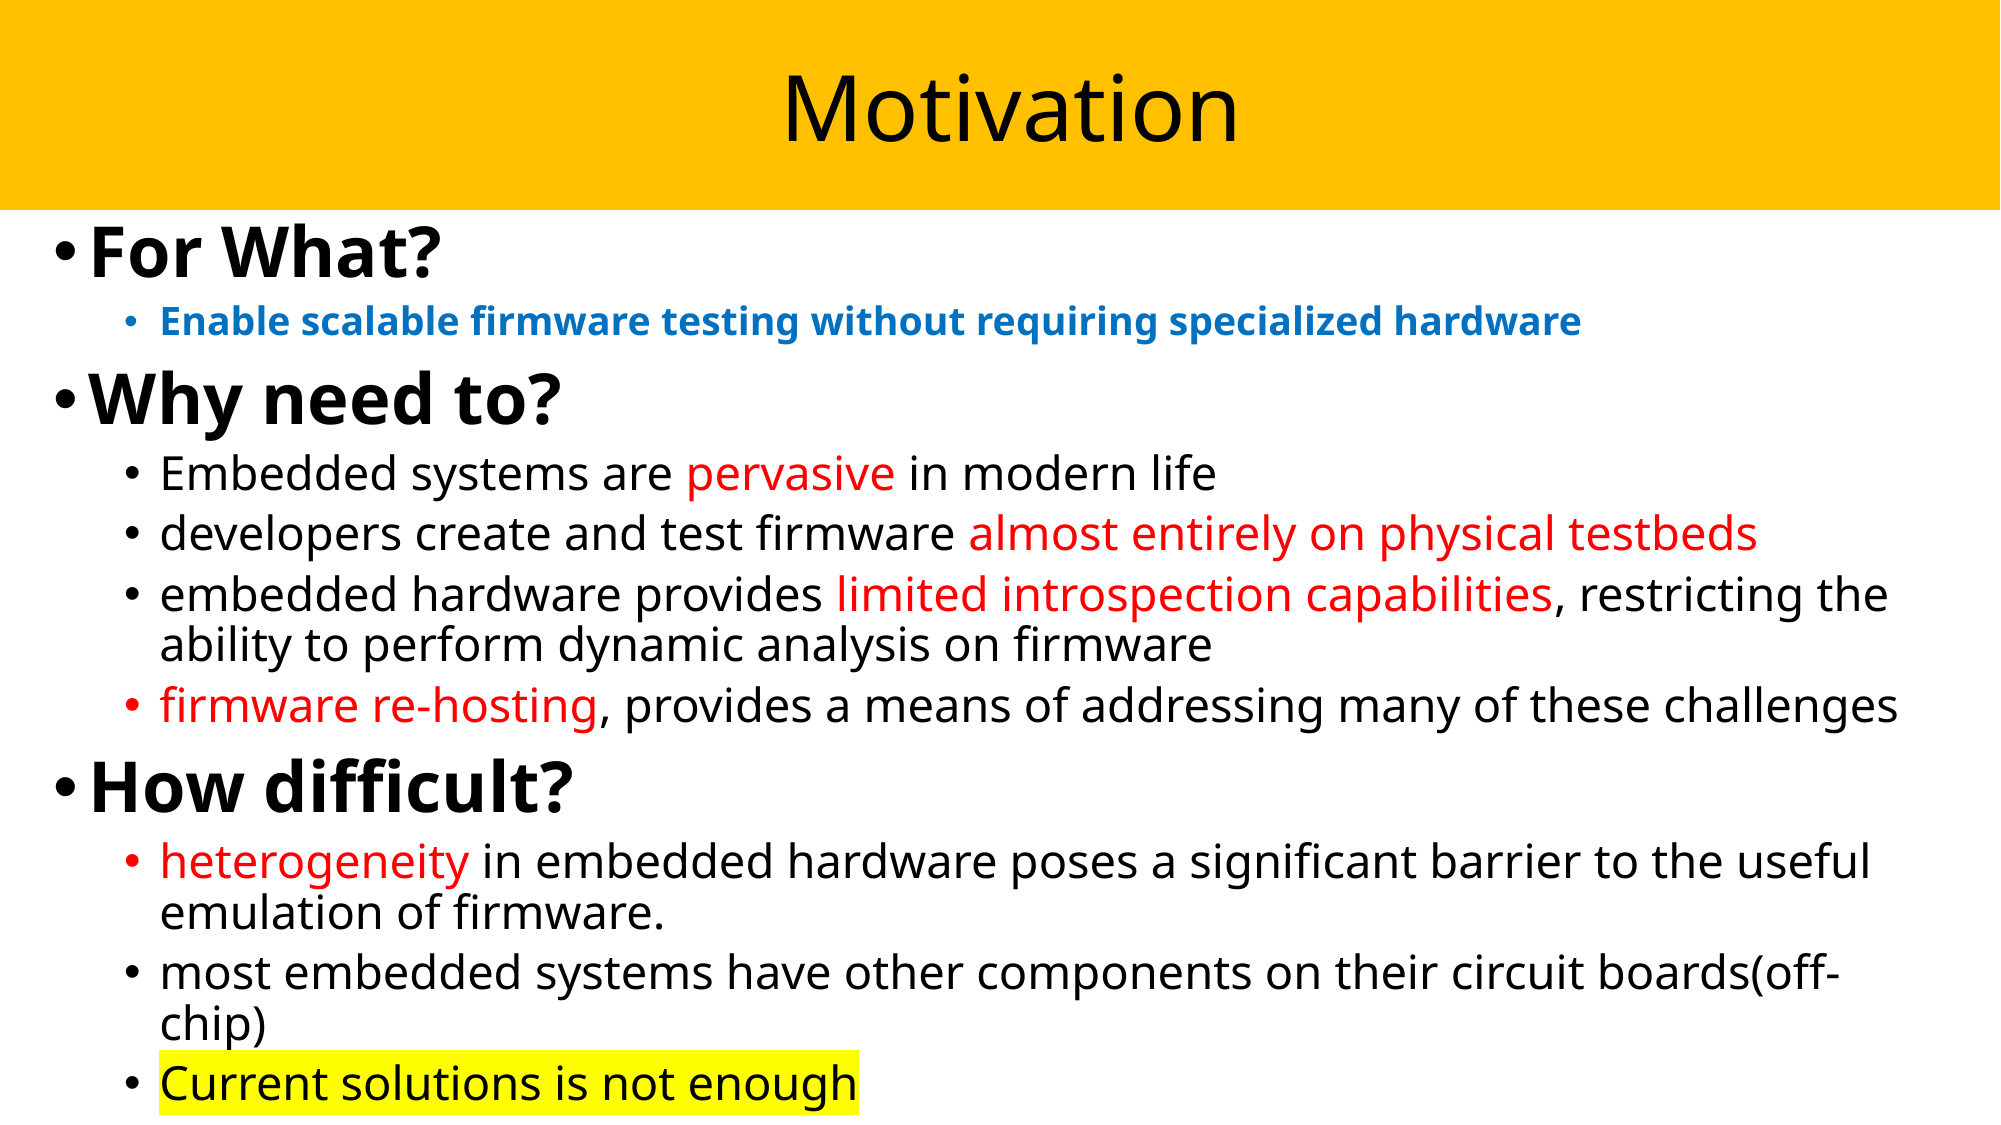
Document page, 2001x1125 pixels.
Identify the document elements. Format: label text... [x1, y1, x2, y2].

list For What? Enable scalable firmware testing without requiring specialized hardware Why need to? Embedded systems are pervasive in modern life developers create and test firmware almost entirely on physical testbeds embedded hardware provides limited introspection capabilities, restricting the ability to perform dynamic analysis on firmware firmware re-hosting, provides a means of addressing many of these challenges How difficult? heterogeneity in embedded hardware poses a significant barrier to the useful emulation of firmware. most embedded systems have other components on their circuit boards(off-chip) Current solutions is not enough [38, 208, 1960, 1121]
text_box Motivation [0, 0, 2000, 210]
